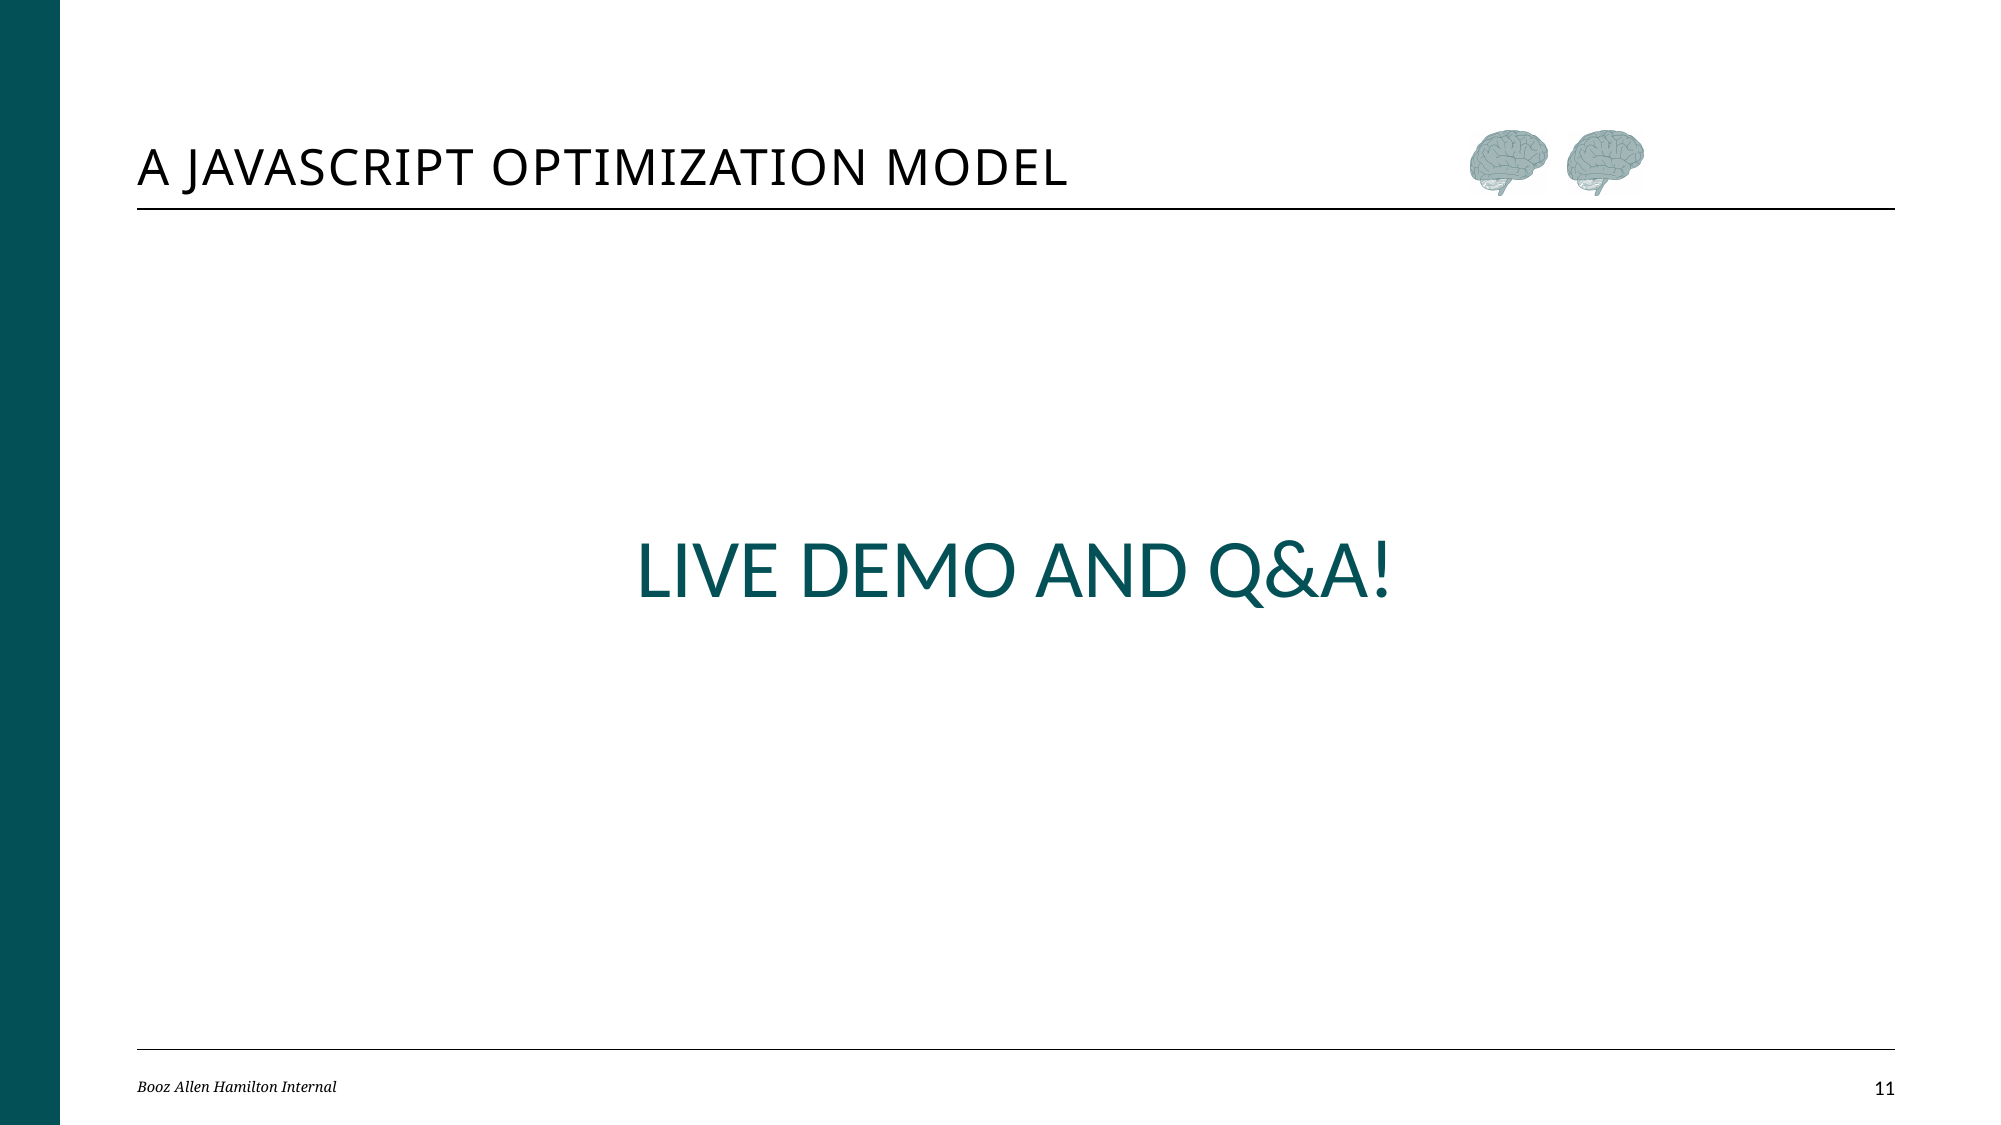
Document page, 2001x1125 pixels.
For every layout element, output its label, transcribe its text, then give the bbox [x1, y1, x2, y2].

footer Booz Allen Hamilton Internal [137, 1049, 949, 1125]
text_box LIVE DEMO AND Q&A! [567, 424, 1466, 703]
title A JavaScript Optimization model [137, 34, 1896, 196]
picture [1470, 130, 1547, 196]
picture [1567, 130, 1644, 196]
slide_number 10 [1819, 1050, 1896, 1125]
